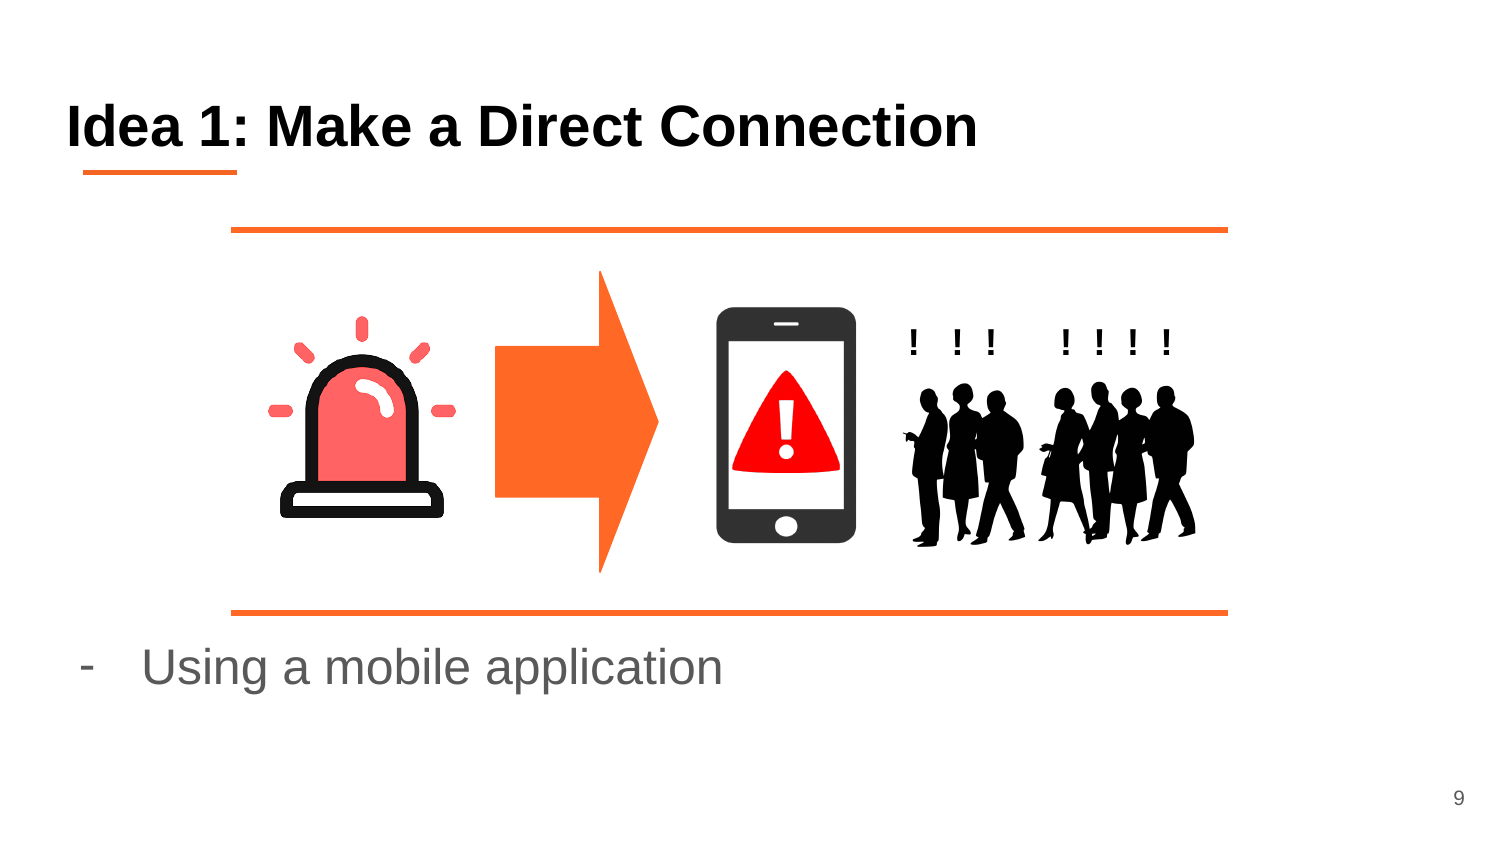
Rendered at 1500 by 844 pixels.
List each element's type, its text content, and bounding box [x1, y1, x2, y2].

list Using a mobile application [51, 619, 1404, 806]
picture [629, 283, 1196, 566]
text_box ! ! ! ! ! ! ! [946, 302, 1220, 368]
picture [260, 316, 462, 518]
slide_number ‹#› [1389, 764, 1480, 830]
text_box [495, 271, 624, 573]
title Idea 1: Make a Direct Connection [51, 72, 1449, 167]
